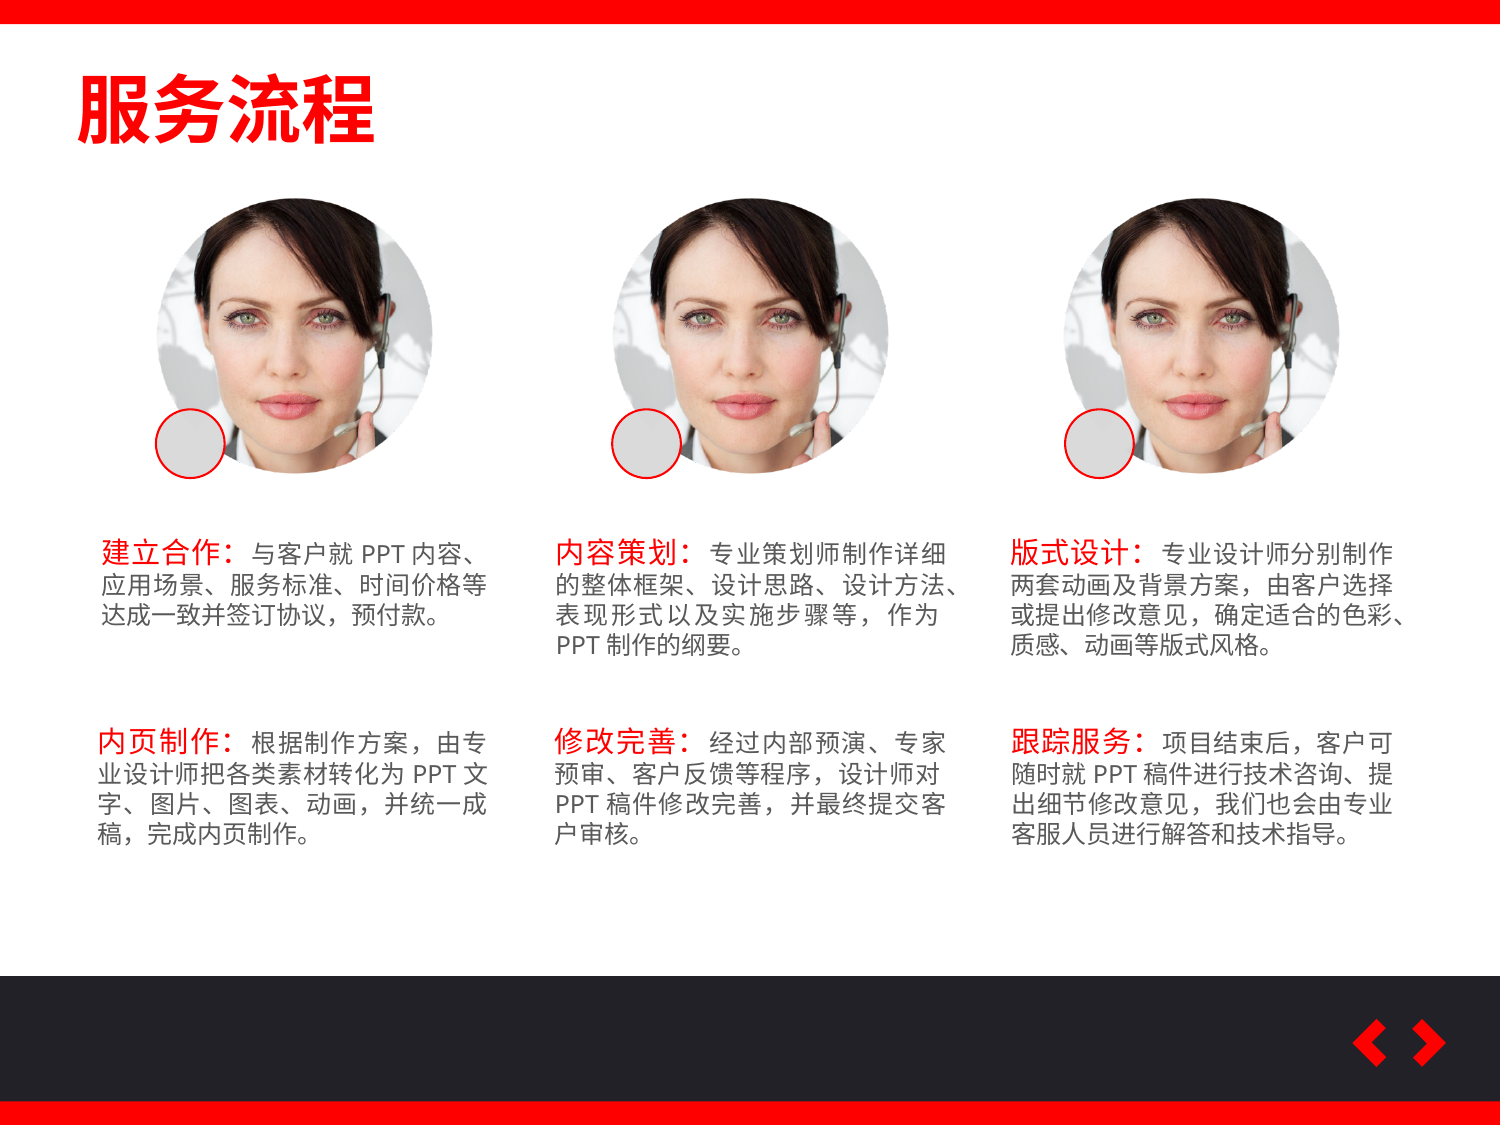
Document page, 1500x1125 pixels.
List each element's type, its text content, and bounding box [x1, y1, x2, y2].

picture [603, 192, 899, 479]
picture [1055, 192, 1351, 479]
text_box [0, 0, 1500, 25]
picture [147, 192, 443, 479]
text_box 服务流程 [61, 54, 392, 160]
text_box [82, 526, 1409, 858]
